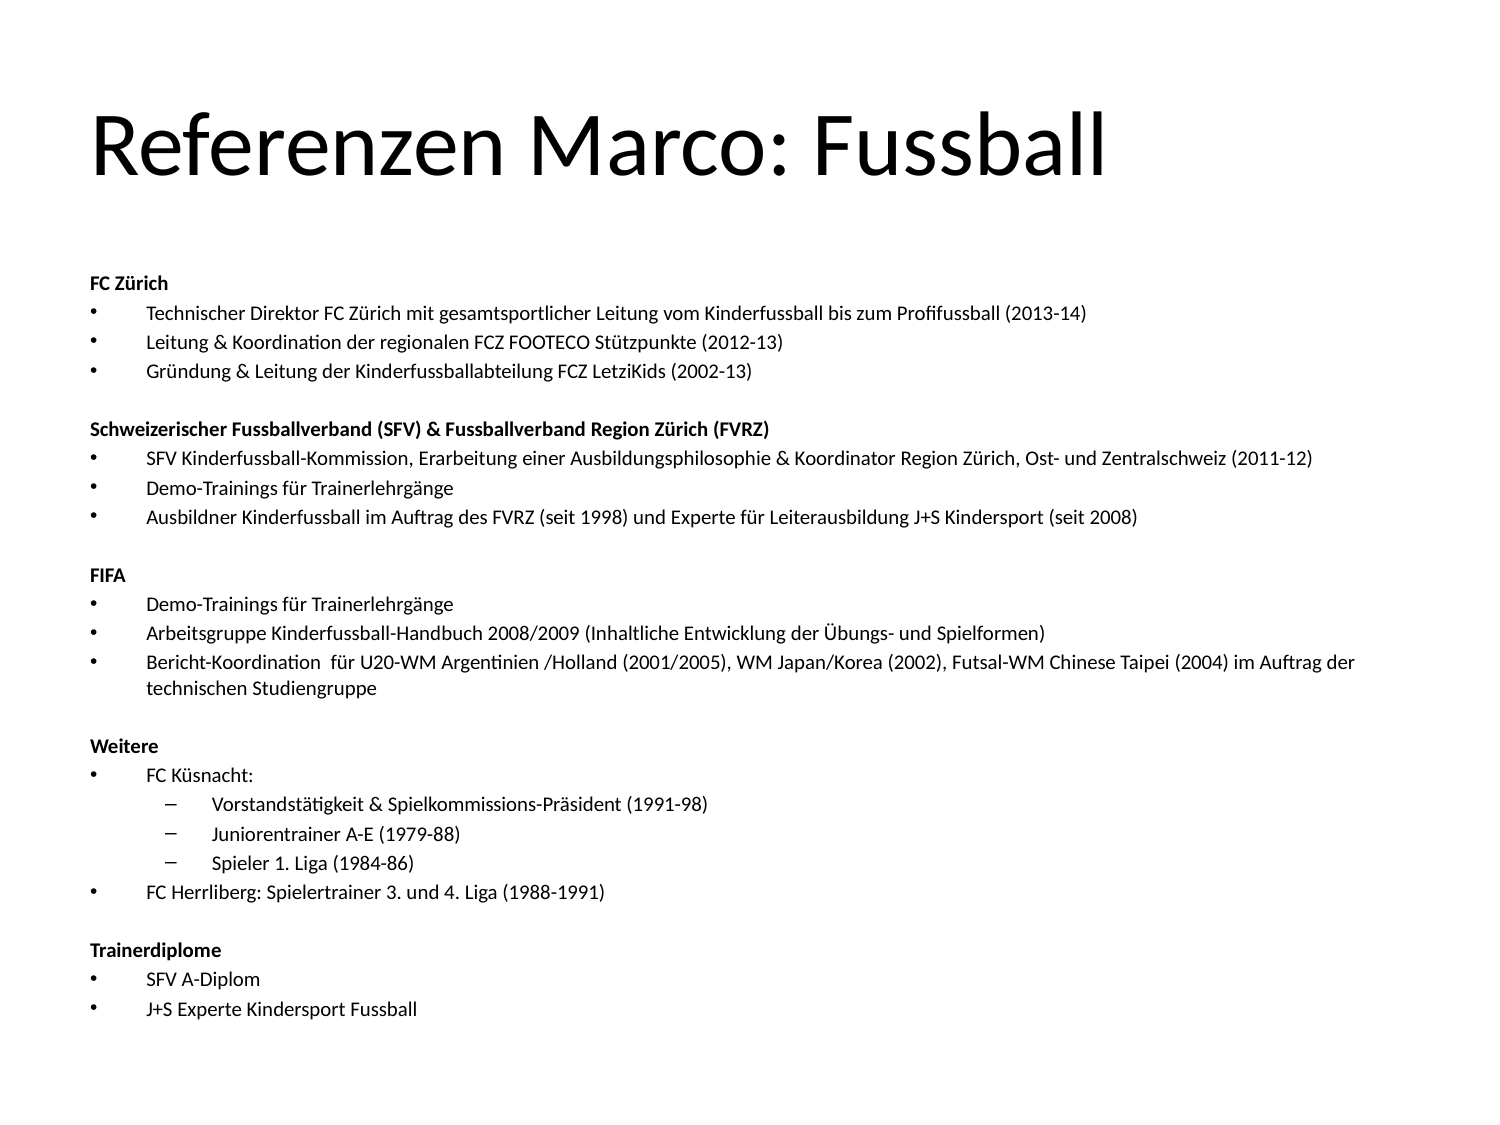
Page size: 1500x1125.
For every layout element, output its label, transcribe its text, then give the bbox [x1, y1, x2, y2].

title Referenzen Marco: Fussball [75, 45, 1425, 233]
list FC Zürich Technischer Direktor FC Zürich mit gesamtsportlicher Leitung vom Kinderfussball bis zum Profifussball (2013-14) Leitung & Koordination der regionalen FCZ FOOTECO Stützpunkte (2012-13) Gründung & Leitung der Kinderfussballabteilung FCZ LetziKids (2002-13) Schweizerischer Fussballverband (SFV) & Fussballverband Region Zürich (FVRZ) SFV Kinderfussball-Kommission, Erarbeitung einer Ausbildungsphilosophie & Koordinator Region Zürich, Ost- und Zentralschweiz (2011-12) Demo-Trainings für Trainerlehrgänge Ausbildner Kinderfussball im Auftrag des FVRZ (seit 1998) und Experte für Leiterausbildung J+S Kindersport (seit 2008) FIFA Demo-Trainings für Trainerlehrgänge Arbeitsgruppe Kinderfussball-Handbuch 2008/2009 (Inhaltliche Entwicklung der Übungs- und Spielformen) Bericht-Koordination für U20-WM Argentinien /Holland (2001/2005), WM Japan/Korea (2002), Futsal-WM Chinese Taipei (2004) im Auftrag der technischen Studiengruppe Weitere FC Küsnacht: Vorstandstätigkeit & Spielkommissions-Präsident (1991-98) Juniorentrainer A-E (1979-88) Spieler 1. Liga (1984-86) FC Herrliberg: Spielertrainer 3. und 4. Liga (1988-1991) Trainerdiplome SFV A-Diplom J+S Experte Kindersport Fussball [75, 262, 1425, 1005]
